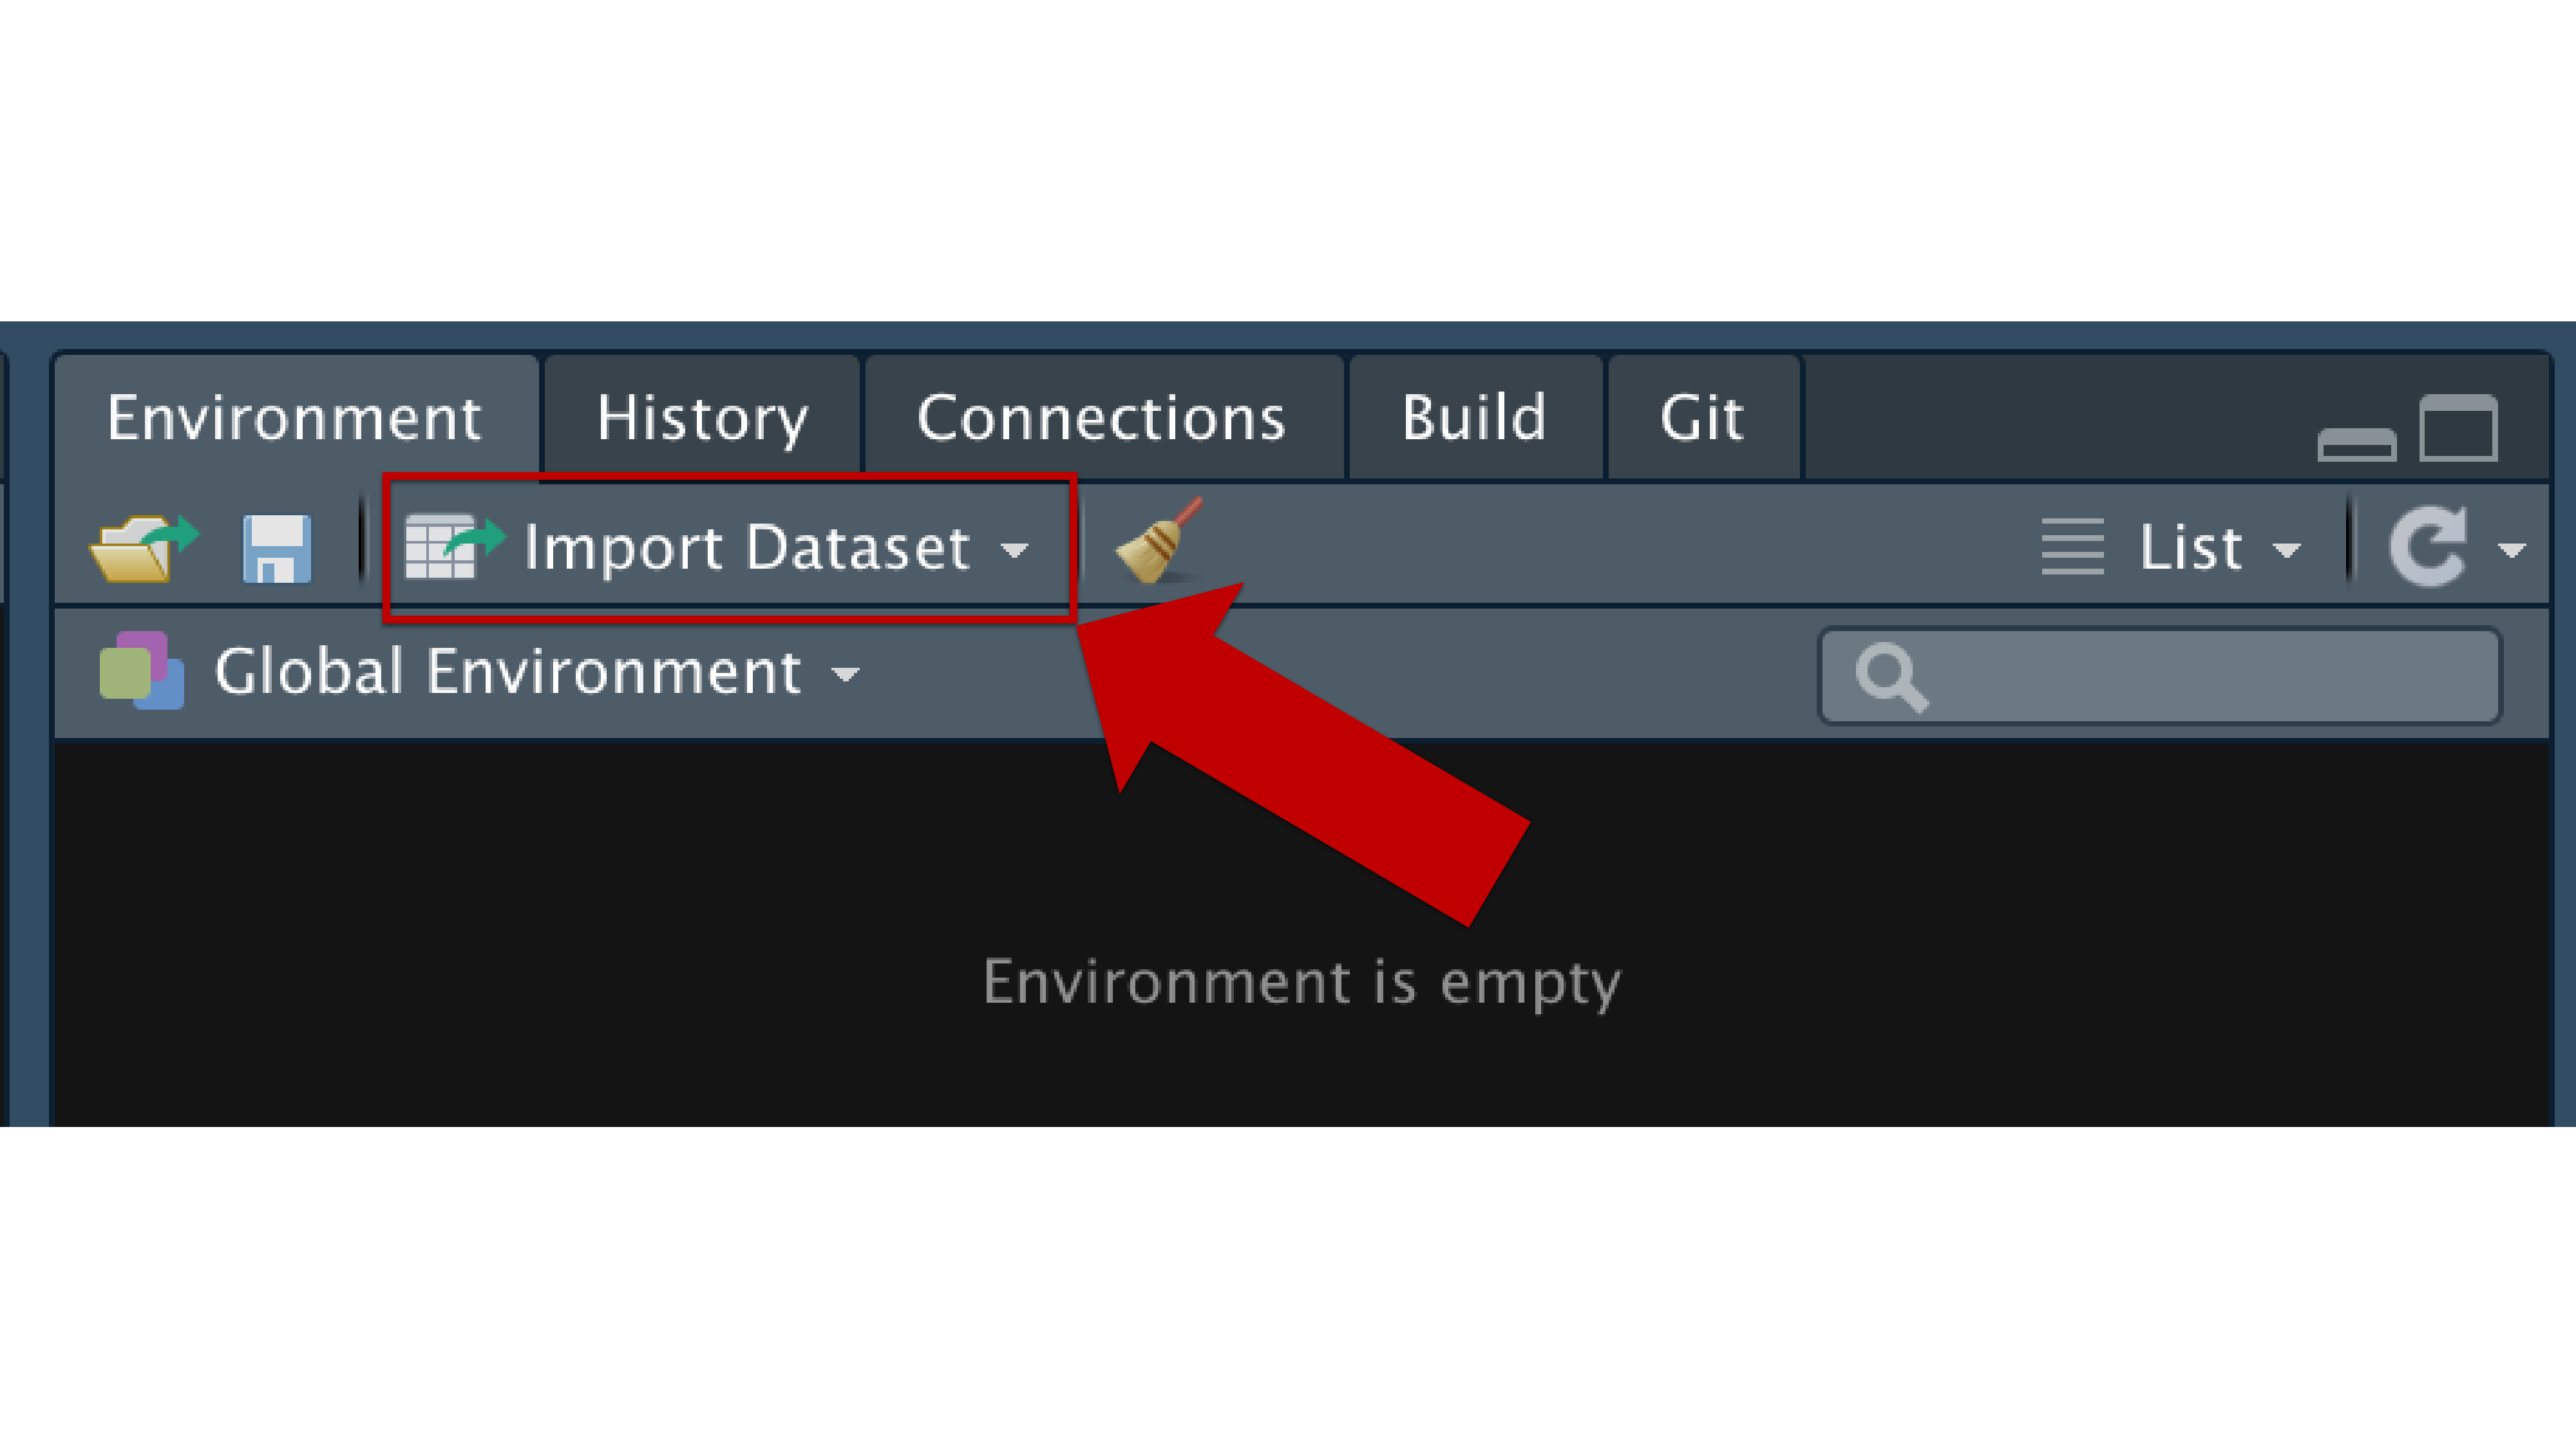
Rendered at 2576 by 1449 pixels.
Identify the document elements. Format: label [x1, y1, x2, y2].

picture [0, 321, 2576, 1128]
